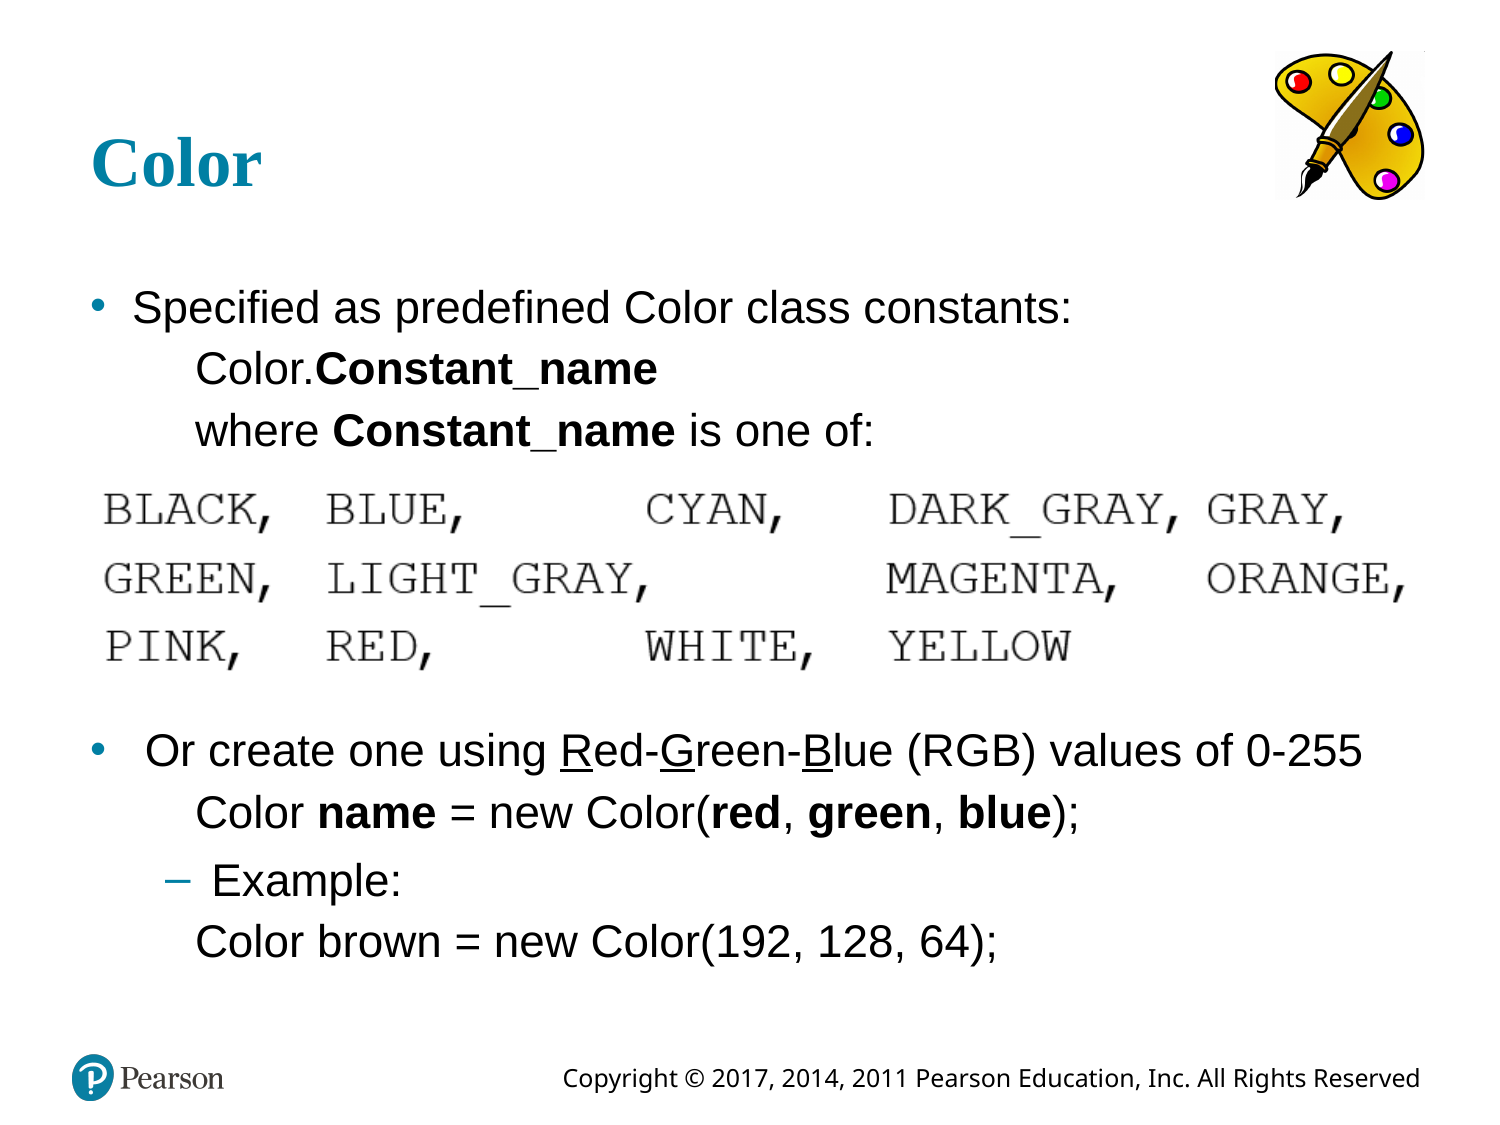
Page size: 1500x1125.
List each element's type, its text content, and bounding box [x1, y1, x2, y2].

picture [72, 1054, 88, 1070]
list Specified as predefined Color class constants: Color.Constant_name where Constant_name is one of: [75, 262, 1425, 456]
picture [1274, 51, 1426, 200]
title Color [75, 35, 1425, 216]
list Or create one using Red-Green-Blue (R G B) values of 0-255 Color name = new Color(red, green, blue); Example: Color brown = new Color(192, 128, 64); [75, 706, 1425, 1028]
picture [98, 1054, 224, 1101]
picture [83, 480, 1417, 694]
picture [80, 1063, 106, 1088]
picture [72, 1087, 83, 1101]
